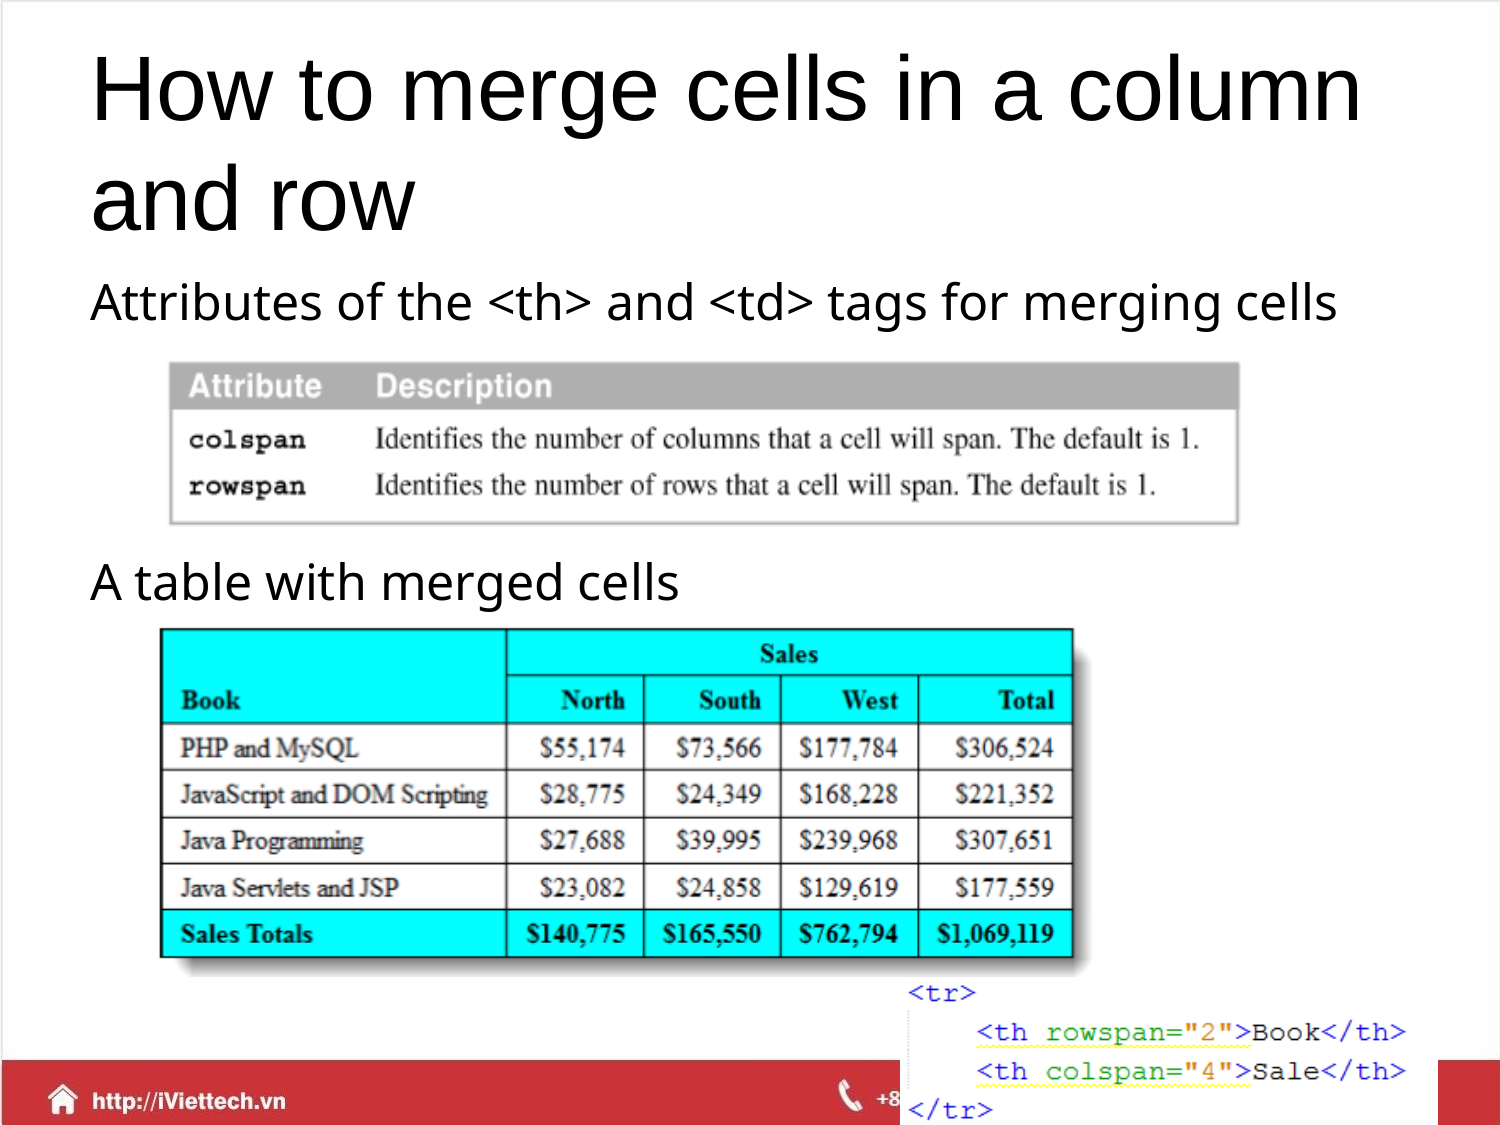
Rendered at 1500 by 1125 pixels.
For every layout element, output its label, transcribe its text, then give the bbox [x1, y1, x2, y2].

list Attributes of the <th> and <td> tags for merging cells A table with merged cells [75, 262, 1425, 1005]
picture [0, 0, 1500, 1125]
title How to merge cells in a column and row [75, 45, 1425, 233]
